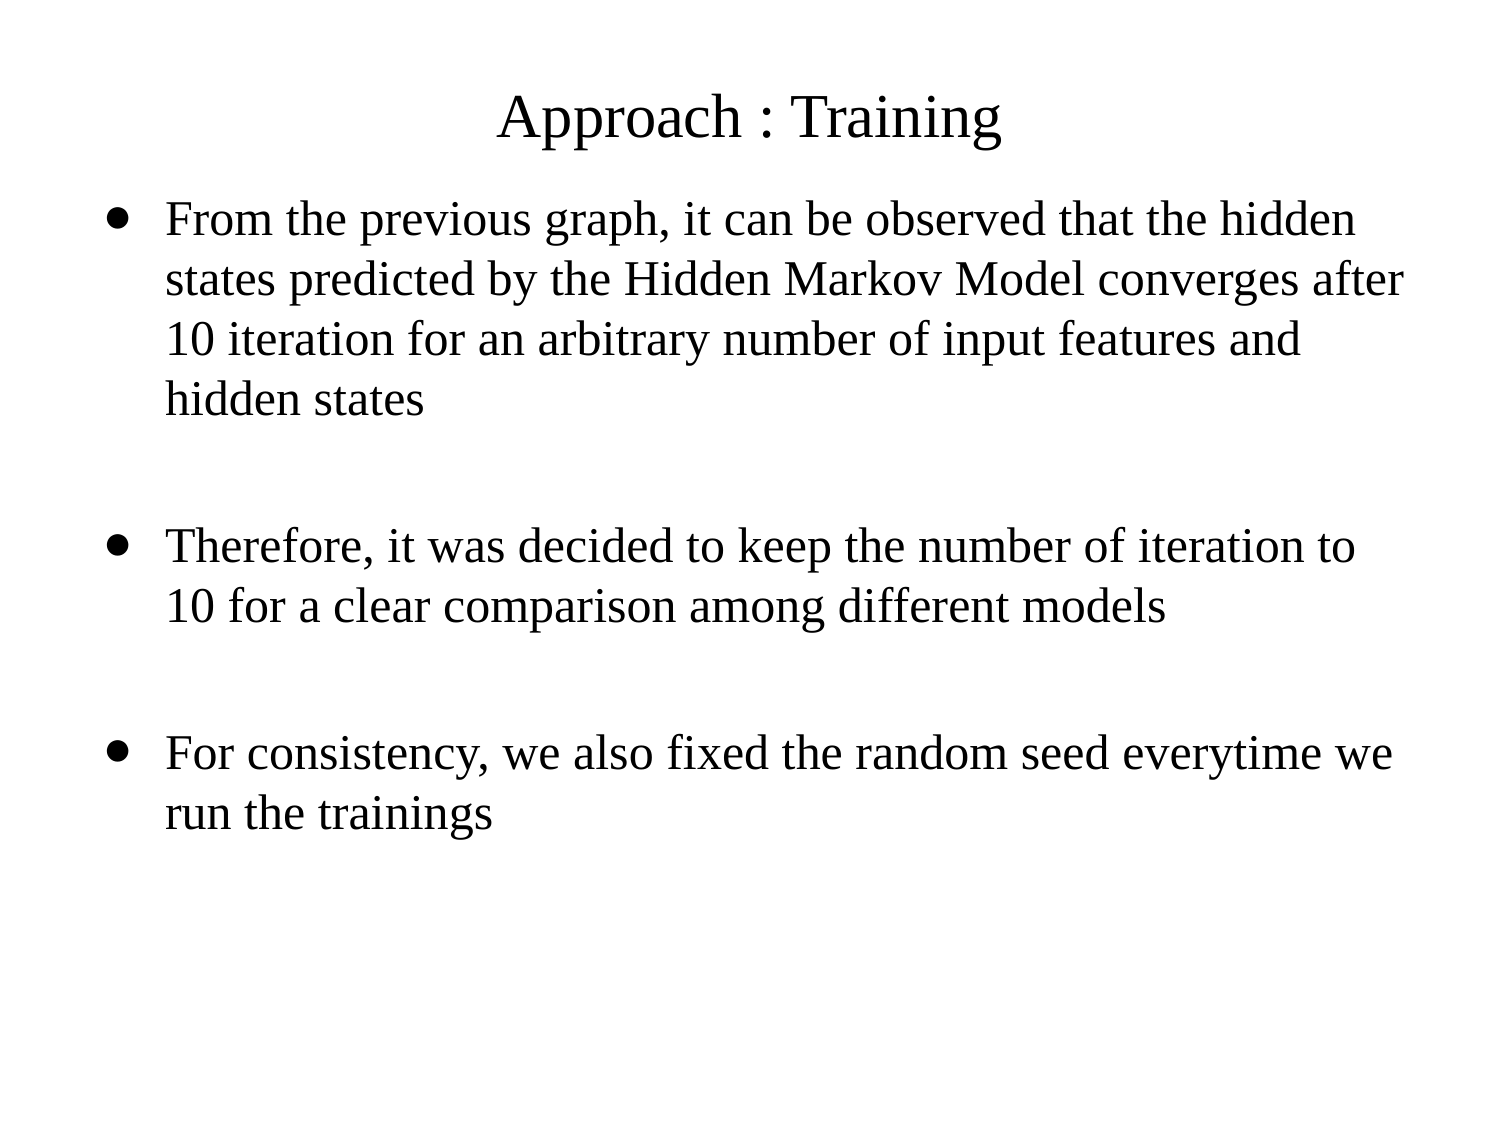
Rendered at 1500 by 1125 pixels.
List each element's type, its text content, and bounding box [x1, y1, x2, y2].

list From the previous graph, it can be observed that the hidden states predicted by the Hidden Markov Model converges after 10 iteration for an arbitrary number of input features and hidden states Therefore, it was decided to keep the number of iteration to 10 for a clear comparison among different models For consistency, we also fixed the random seed everytime we run the trainings [75, 170, 1425, 914]
title Approach : Training [75, 18, 1425, 170]
